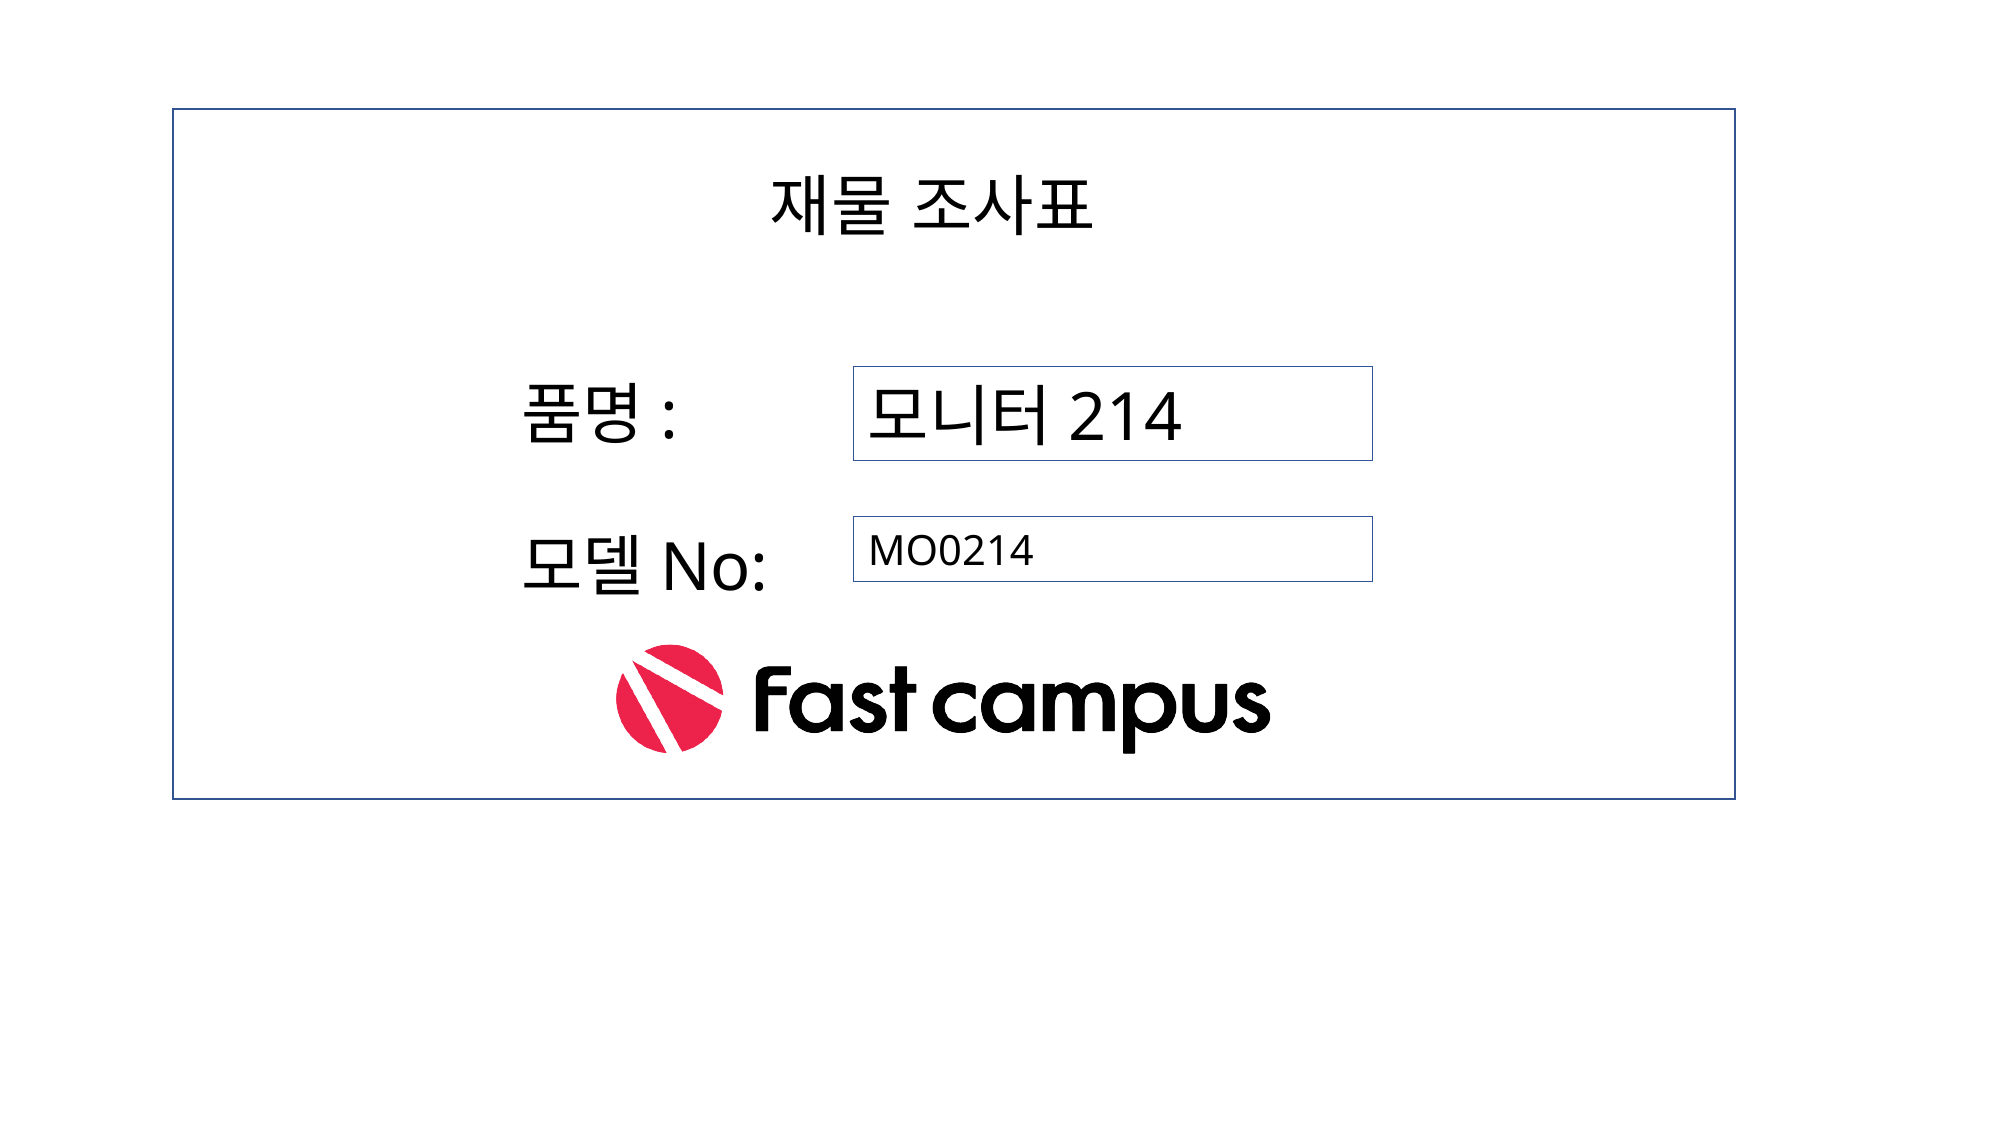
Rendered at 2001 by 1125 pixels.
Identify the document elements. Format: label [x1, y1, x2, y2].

picture [607, 635, 1279, 763]
text_box [172, 108, 1736, 800]
